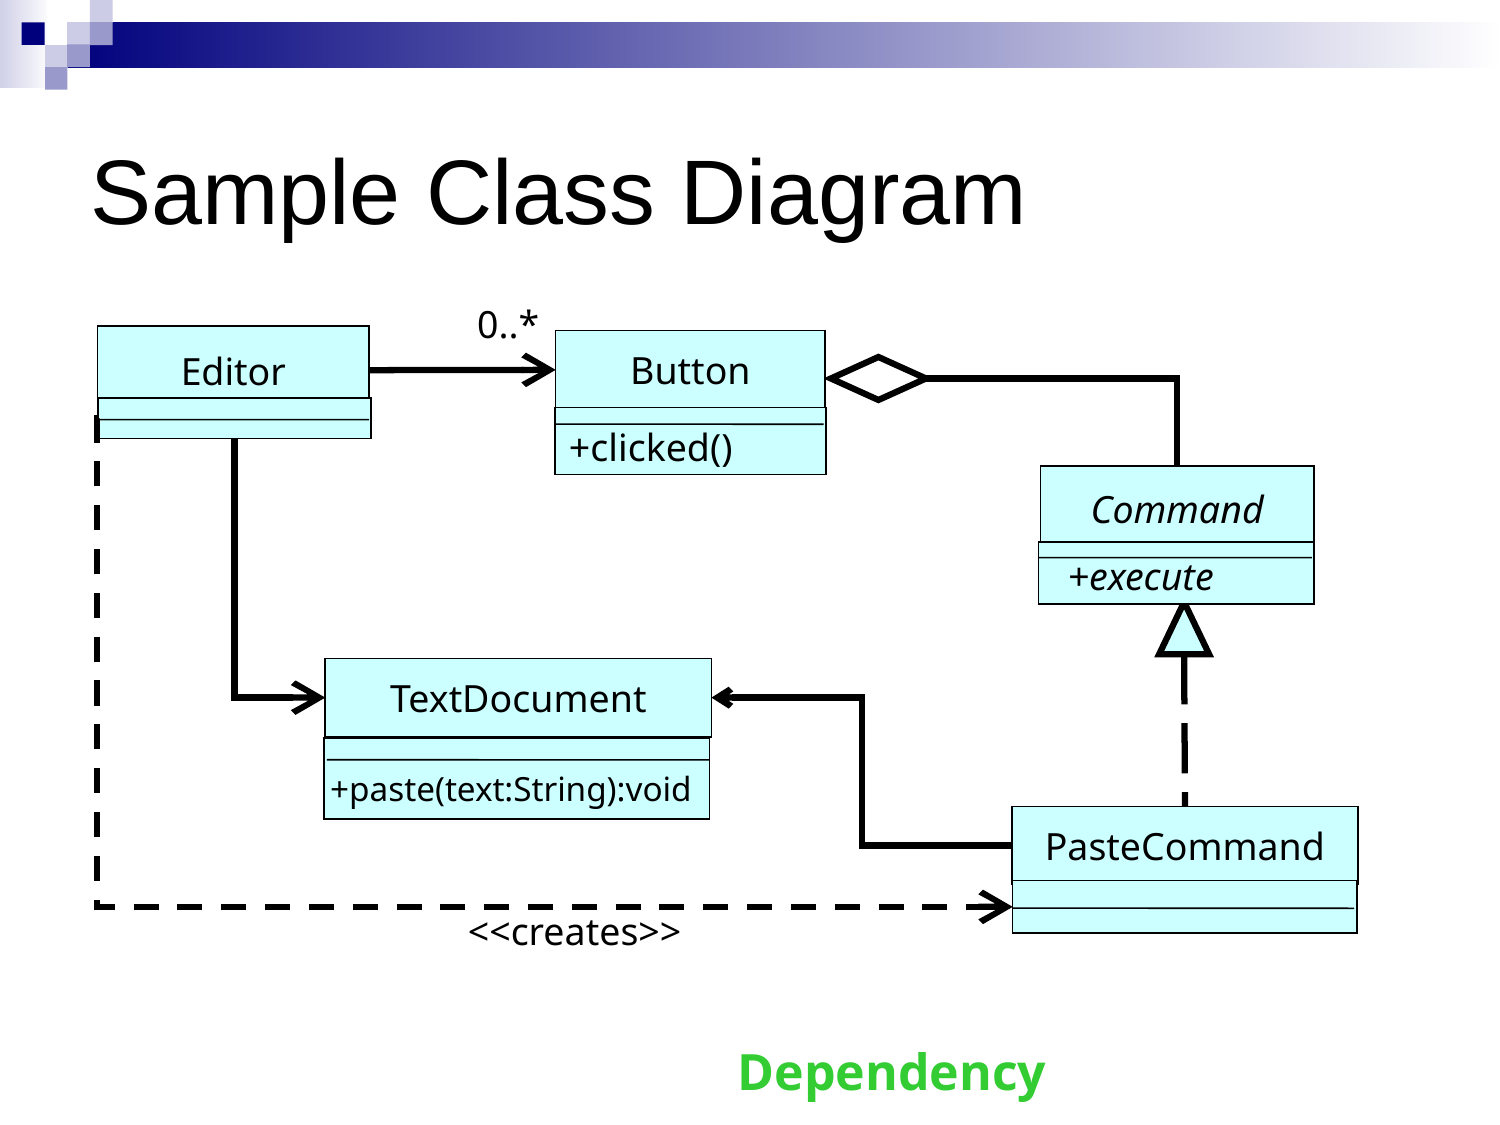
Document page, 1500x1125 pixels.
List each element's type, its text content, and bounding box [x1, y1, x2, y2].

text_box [1038, 465, 1315, 606]
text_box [97, 397, 372, 417]
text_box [925, 378, 1178, 467]
text_box [832, 356, 925, 400]
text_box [552, 330, 827, 478]
title Sample Class Diagram [75, 75, 1425, 300]
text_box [1011, 805, 1359, 934]
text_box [711, 697, 1013, 846]
text_box <<creates>> [453, 916, 697, 961]
text_box [1159, 614, 1210, 655]
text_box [150, 522, 410, 614]
text_box Editor [97, 326, 370, 397]
text_box 0..* [462, 293, 555, 353]
text_box Dependency [723, 1033, 1062, 1108]
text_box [97, 418, 1013, 908]
